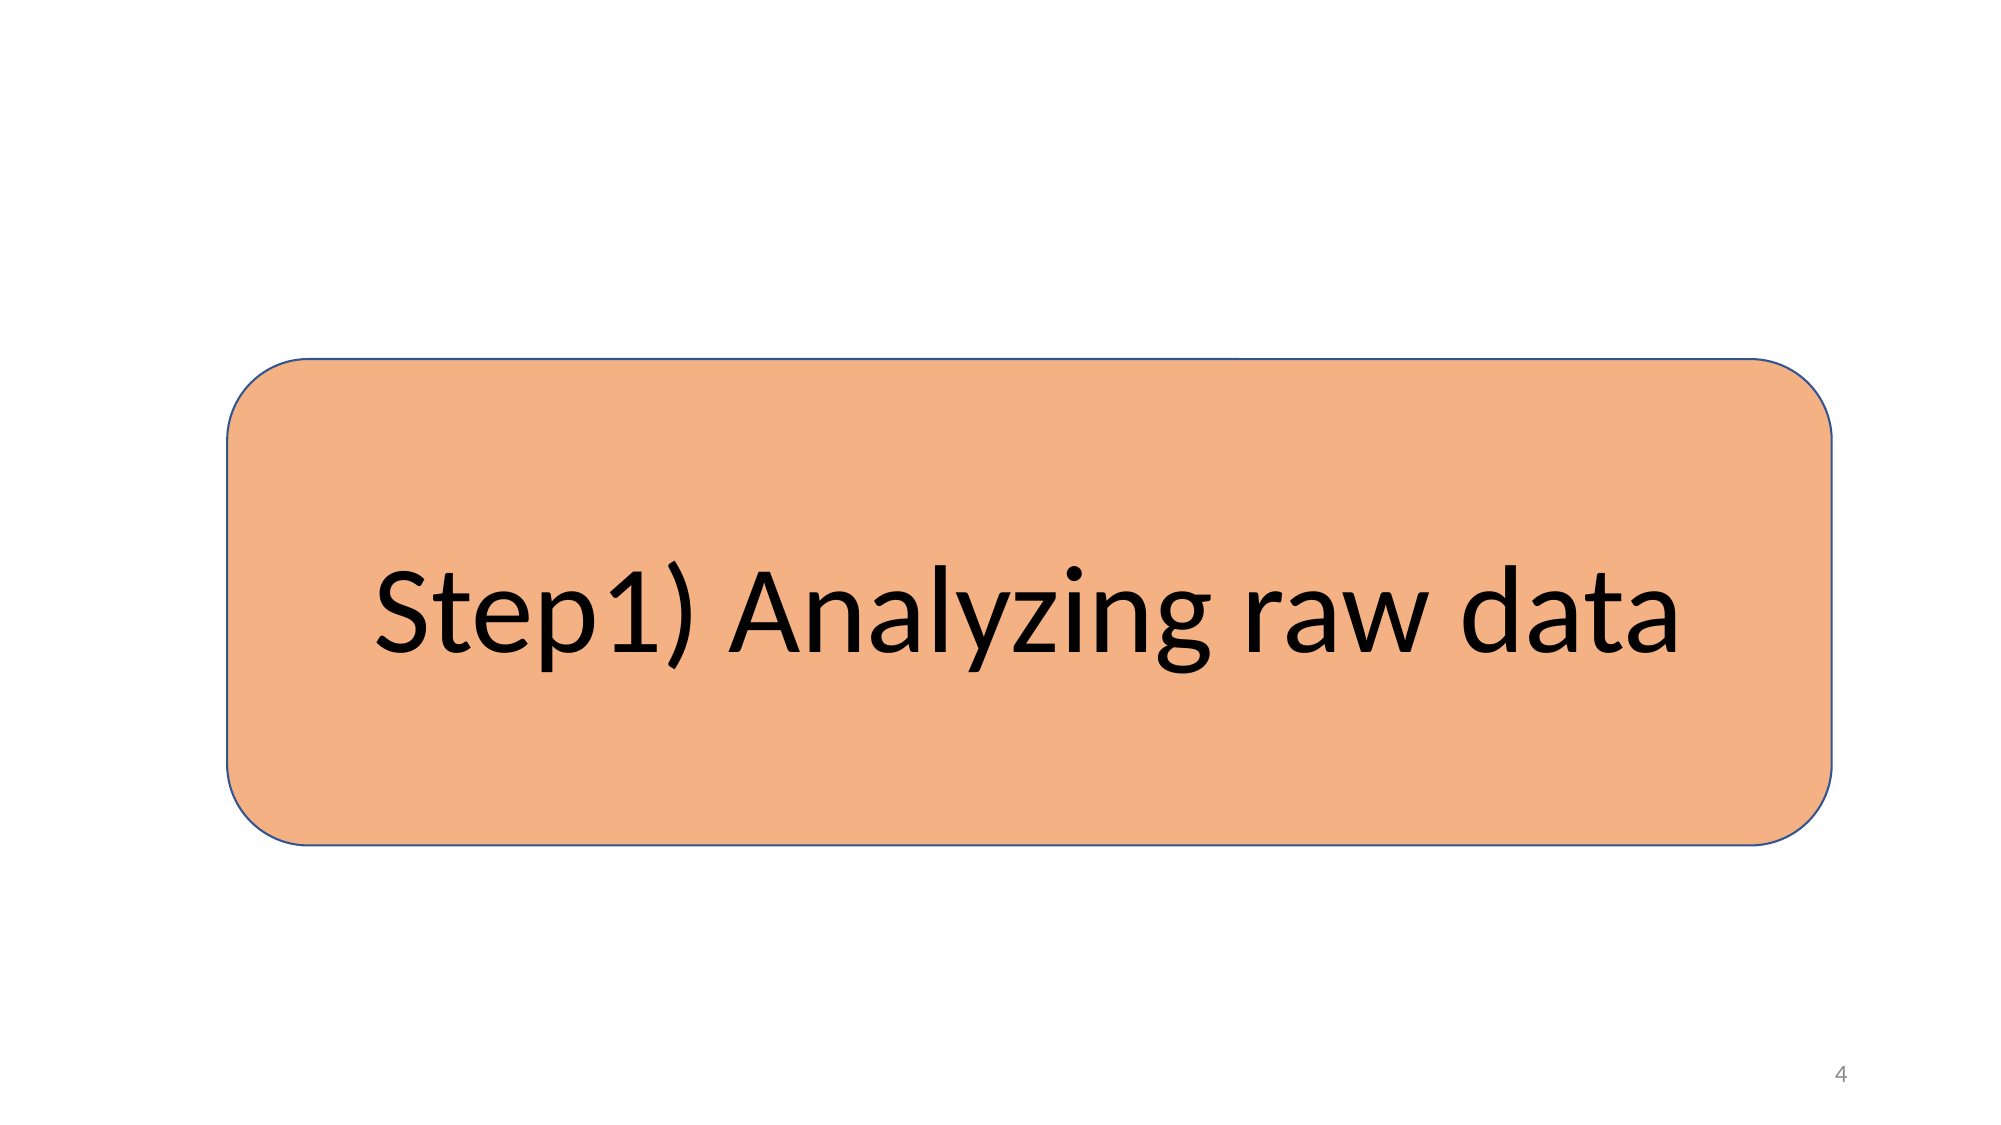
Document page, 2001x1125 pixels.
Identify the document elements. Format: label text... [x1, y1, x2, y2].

text_box Step1) Analyzing raw data [226, 357, 1833, 847]
slide_number 4 [1412, 1042, 1863, 1103]
